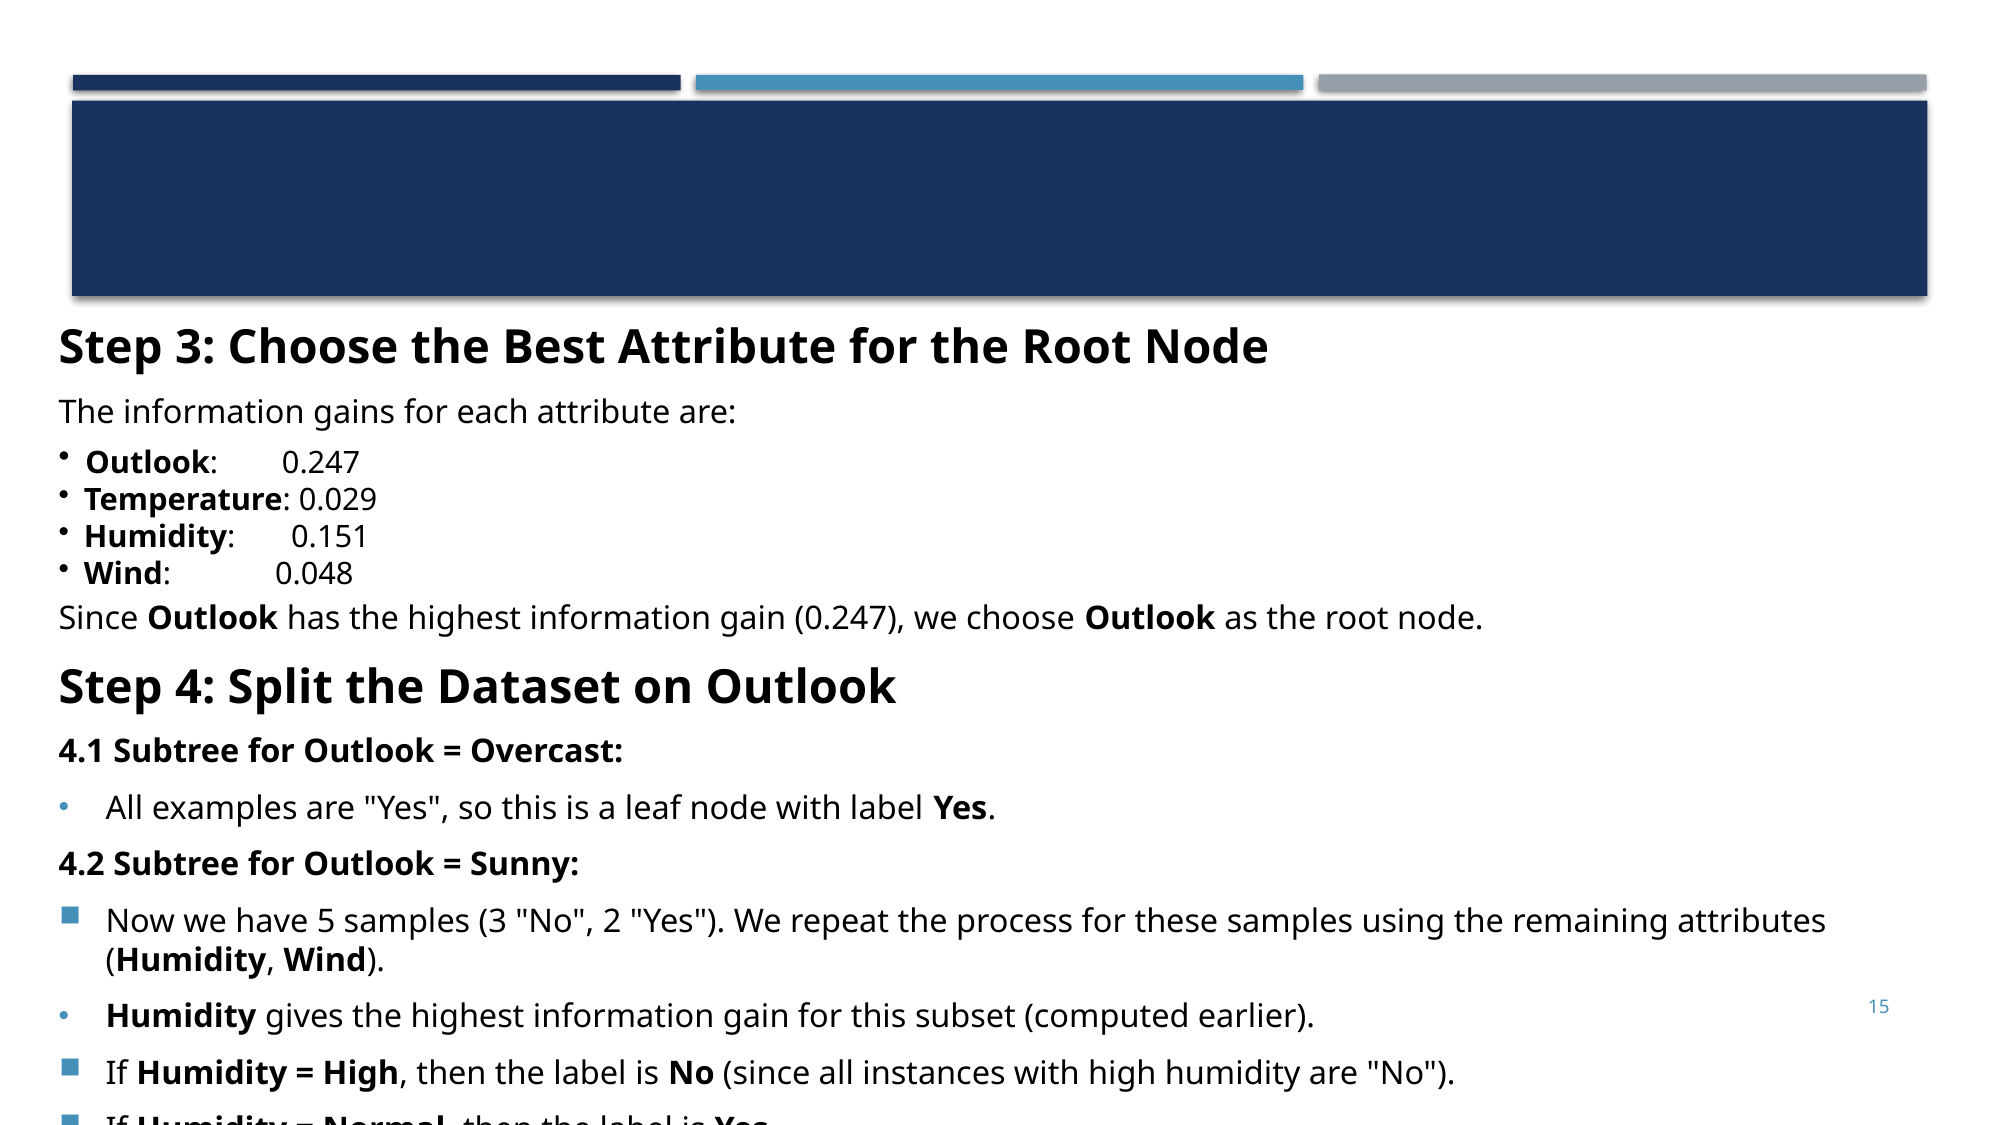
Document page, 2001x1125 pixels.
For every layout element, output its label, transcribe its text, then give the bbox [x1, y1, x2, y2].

slide_number 15 [1732, 977, 1905, 1037]
list Step 3: Choose the Best Attribute for the Root Node The information gains for each attribute are: Outlook: 0.247 Temperature: 0.029 Humidity: 0.151 Wind: 0.048 Since Outlook has the highest information gain (0.247), we choose Outlook as the root node. Step 4: Split the Dataset on Outlook 4.1 Subtree for Outlook = Overcast: All examples are "Yes", so this is a leaf node with label Yes. 4.2 Subtree for Outlook = Sunny: Now we have 5 samples (3 "No", 2 "Yes"). We repeat the process for these samples using the remaining attributes (Humidity, Wind). Humidity gives the highest information gain for this subset (computed earlier). If Humidity = High, then the label is No (since all instances with high humidity are "No"). If Humidity = Normal, then the label is Yes. [43, 309, 1905, 1125]
